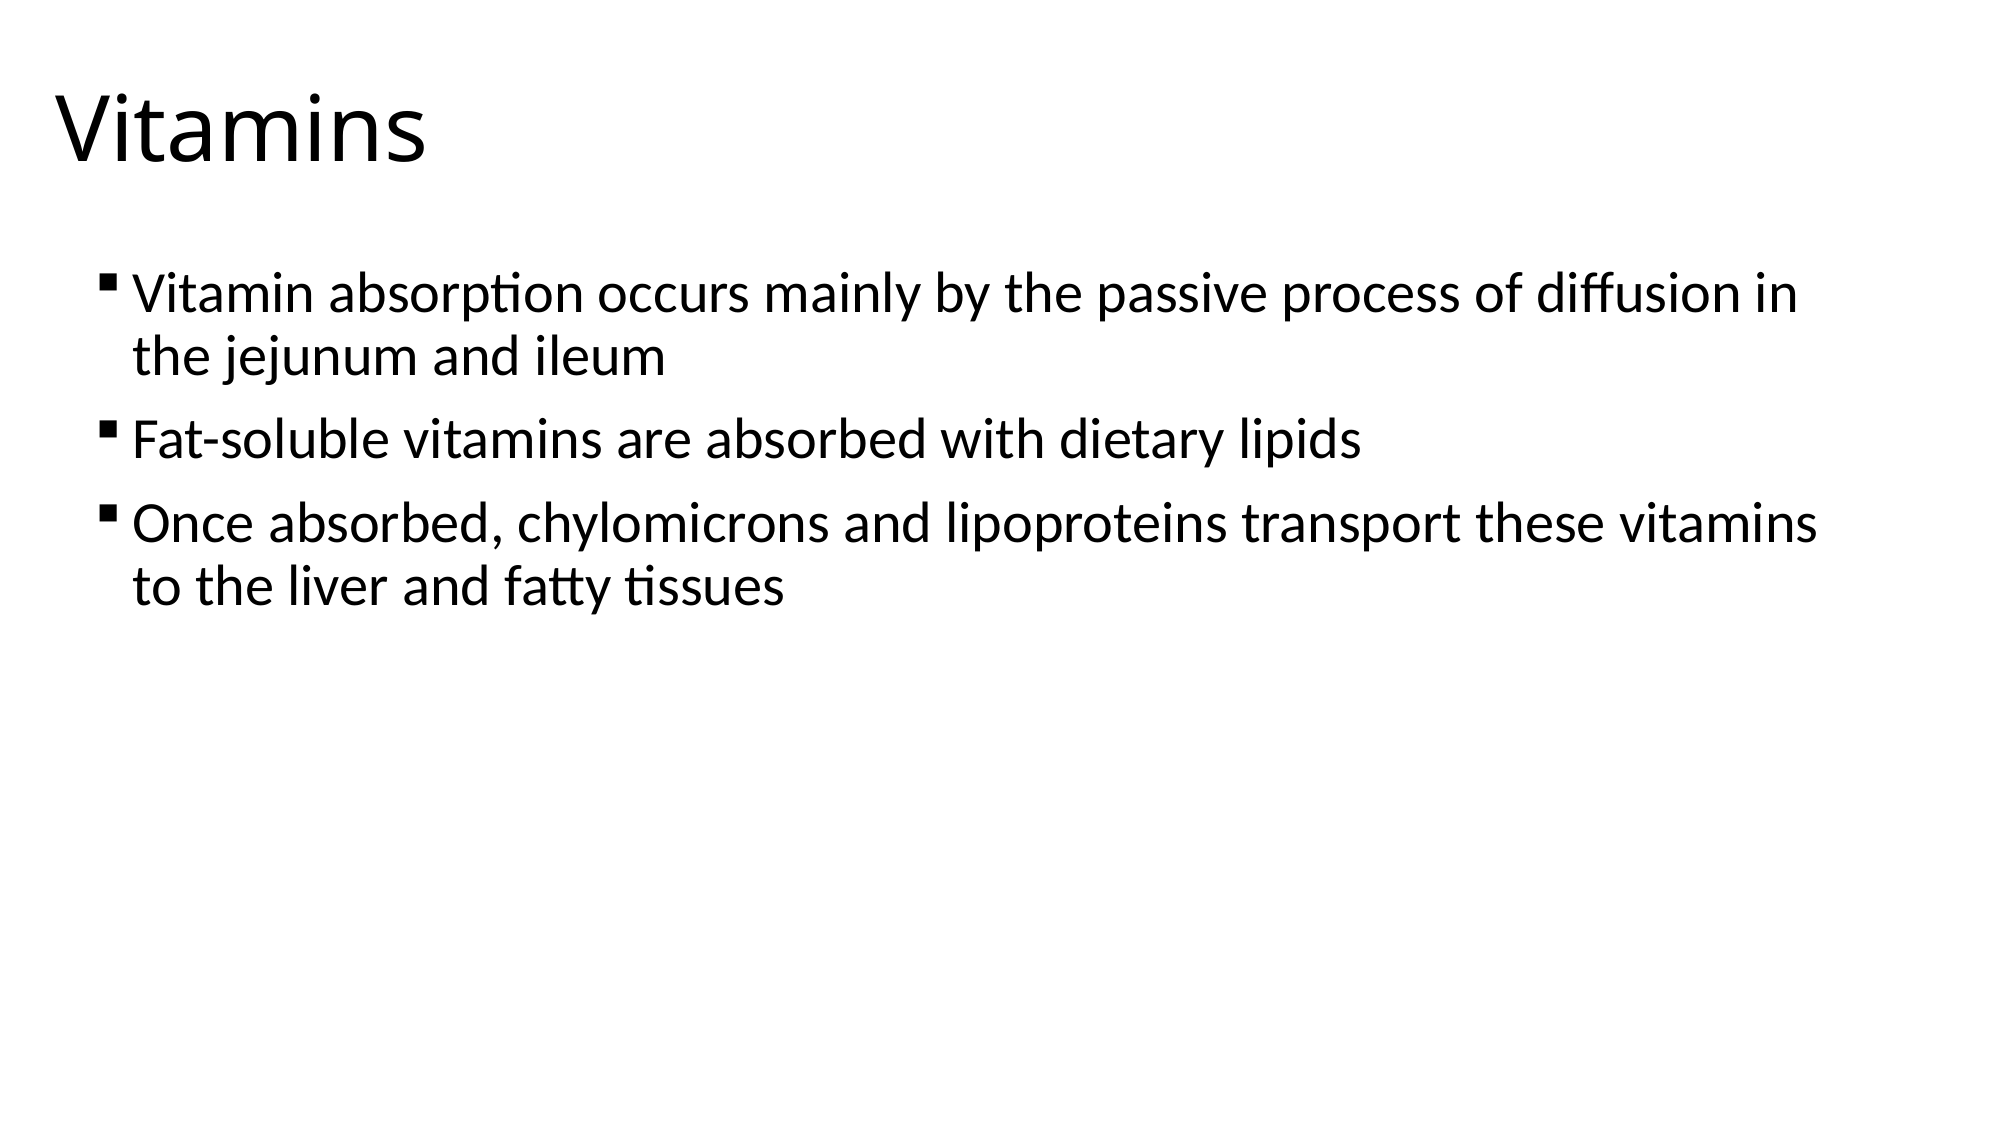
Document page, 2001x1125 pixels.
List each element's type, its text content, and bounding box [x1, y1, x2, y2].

title Vitamins [40, 80, 1439, 184]
list Vitamin absorption occurs mainly by the passive process of diffusion in the jejunum and ileum Fat-soluble vitamins are absorbed with dietary lipids Once absorbed, chylomicrons and lipoproteins transport these vitamins to the liver and fatty tissues [79, 254, 1888, 1018]
